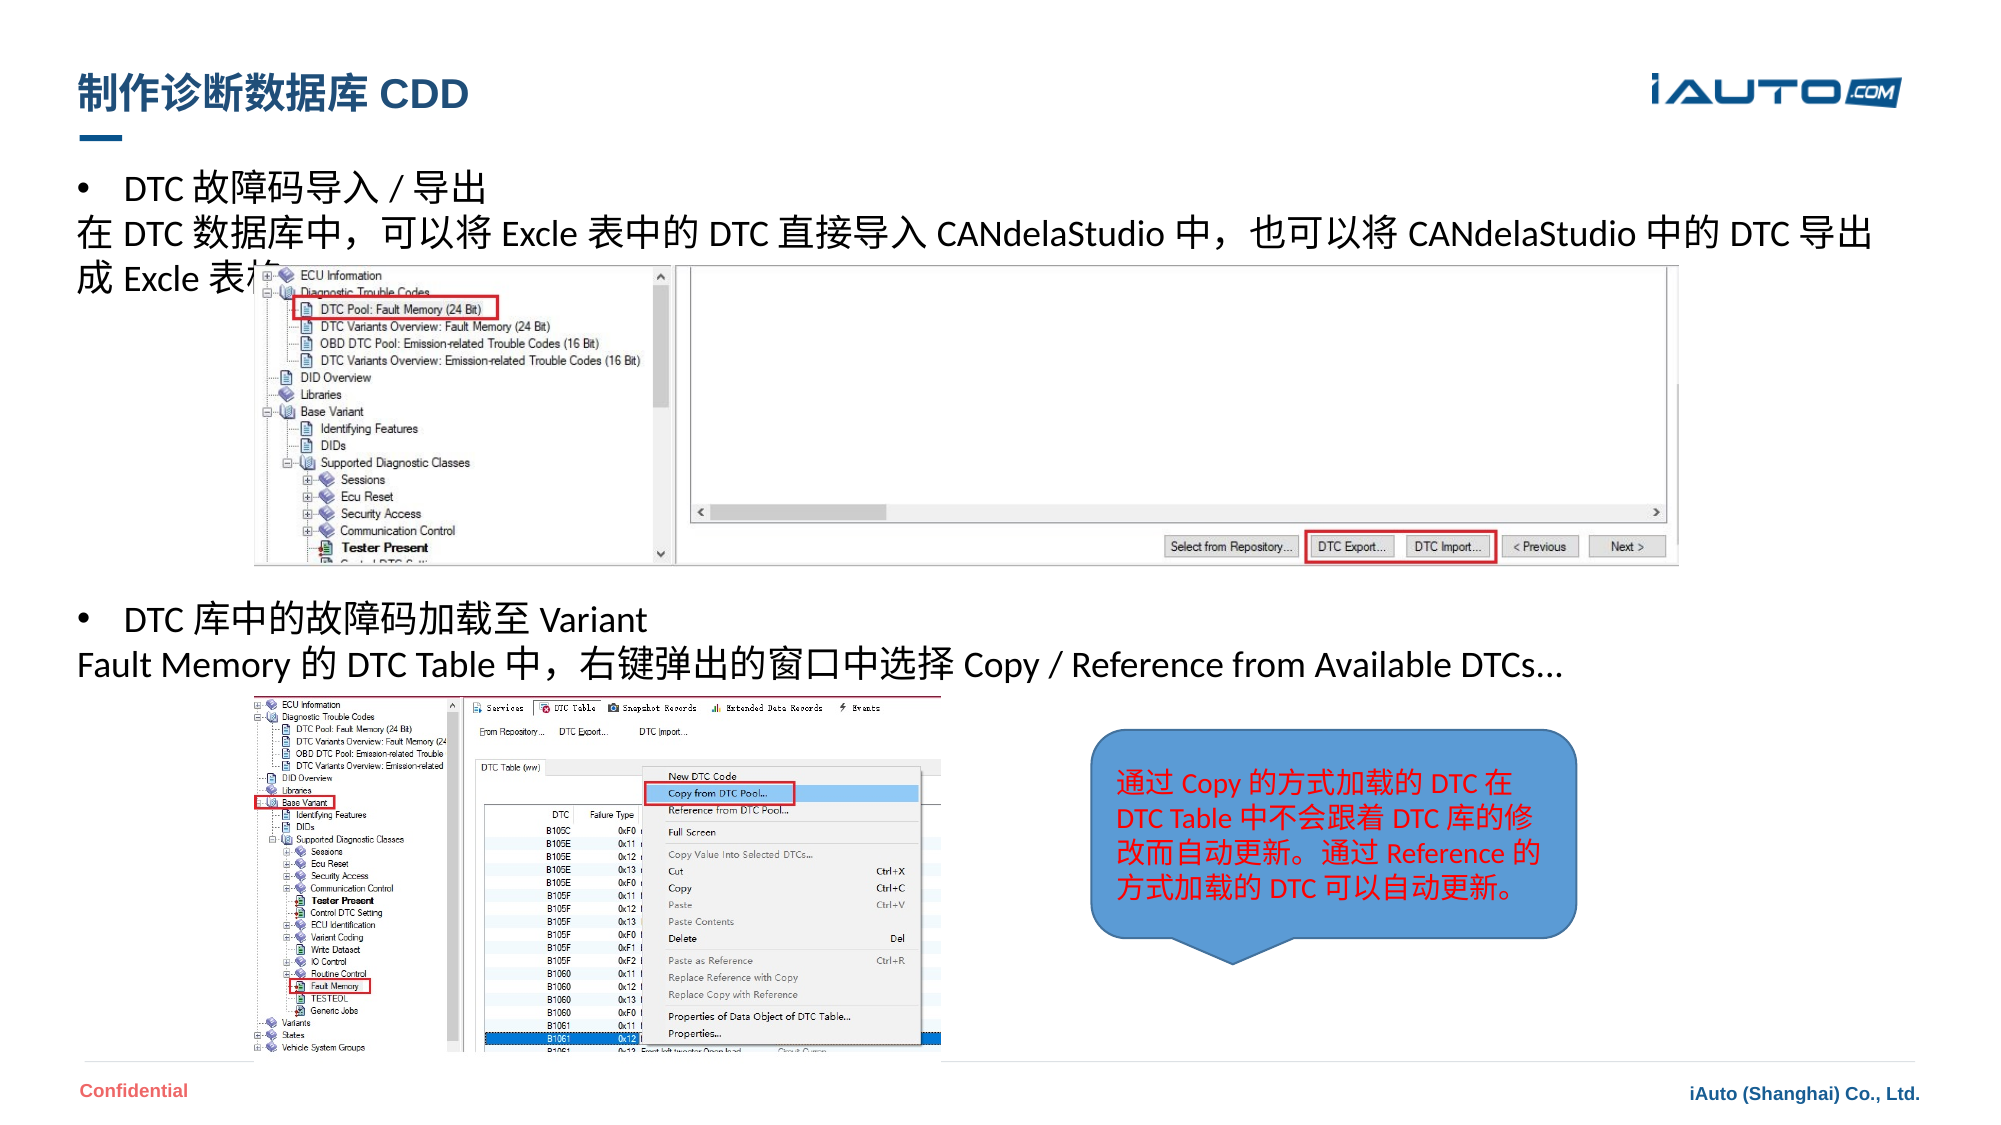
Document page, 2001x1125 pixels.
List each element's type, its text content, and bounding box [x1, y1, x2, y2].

text_box 通过Copy的方式加载的DTC在DTC Table中不会跟着DTC库的修改而自动更新。通过Reference的方式加载的DTC可以自动更新。 [1090, 728, 1578, 966]
picture [254, 696, 941, 1093]
picture [1788, 73, 1902, 108]
text_box DTC故障码导入/导出 在DTC数据库中，可以将Excle表中的DTC直接导入CANdelaStudio中，也可以将CANdelaStudio中的DTC导出成Excle表格。 [62, 157, 1912, 307]
picture [254, 265, 1679, 568]
title 制作诊断数据库CDD [62, 47, 1788, 144]
text_box DTC库中的故障码加载至Variant Fault Memory的DTC Table中，右键弹出的窗口中选择Copy / Reference from Available DTCs... [62, 587, 1912, 693]
